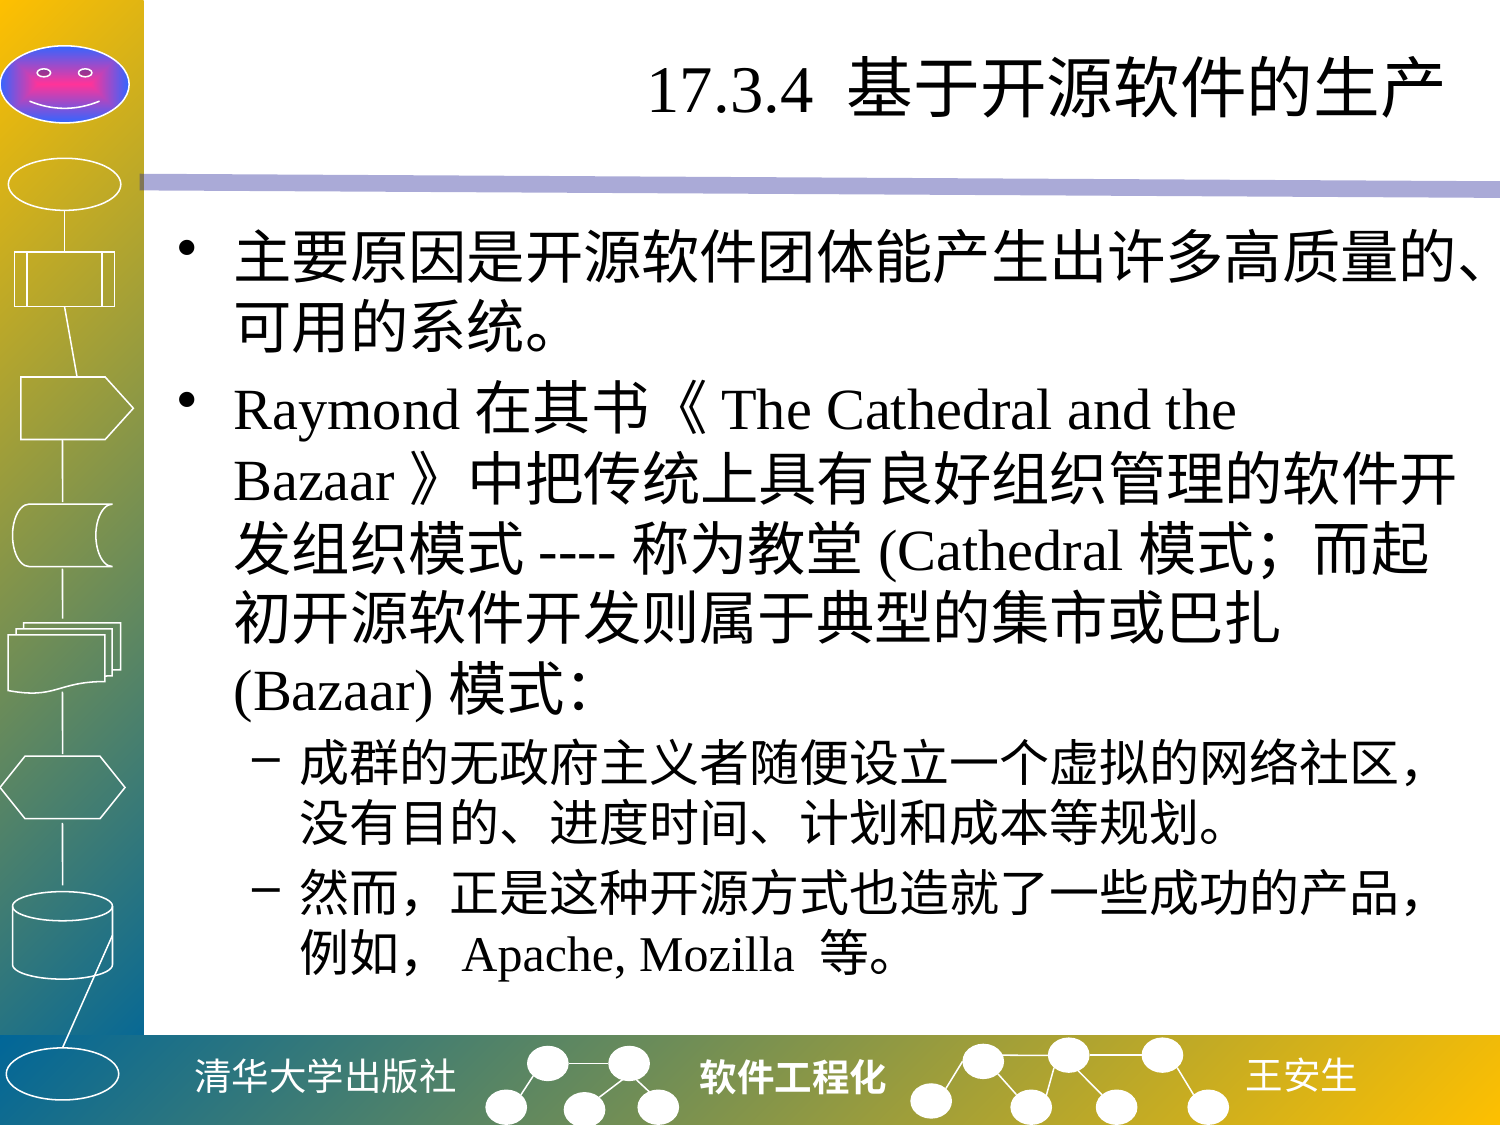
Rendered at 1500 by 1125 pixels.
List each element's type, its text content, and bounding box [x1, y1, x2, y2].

list 主要原因是开源软件团体能产生出许多高质量的、可用的系统。 Raymond在其书《The Cathedral and the Bazaar》中把传统上具有良好组织管理的软件开发组织模式----称为教堂(Cathedral模式；而起初开源软件开发则属于典型的集市或巴扎(Bazaar)模式： 成群的无政府主义者随便设立一个虚拟的网络社区，没有目的、进度时间、计划和成本等规划。 然而，正是这种开源方式也造就了一些成功的产品，例如，Apache, Mozilla 等。 [162, 212, 1476, 1017]
title 17.3.4 基于开源软件的生产 [187, 24, 1463, 147]
